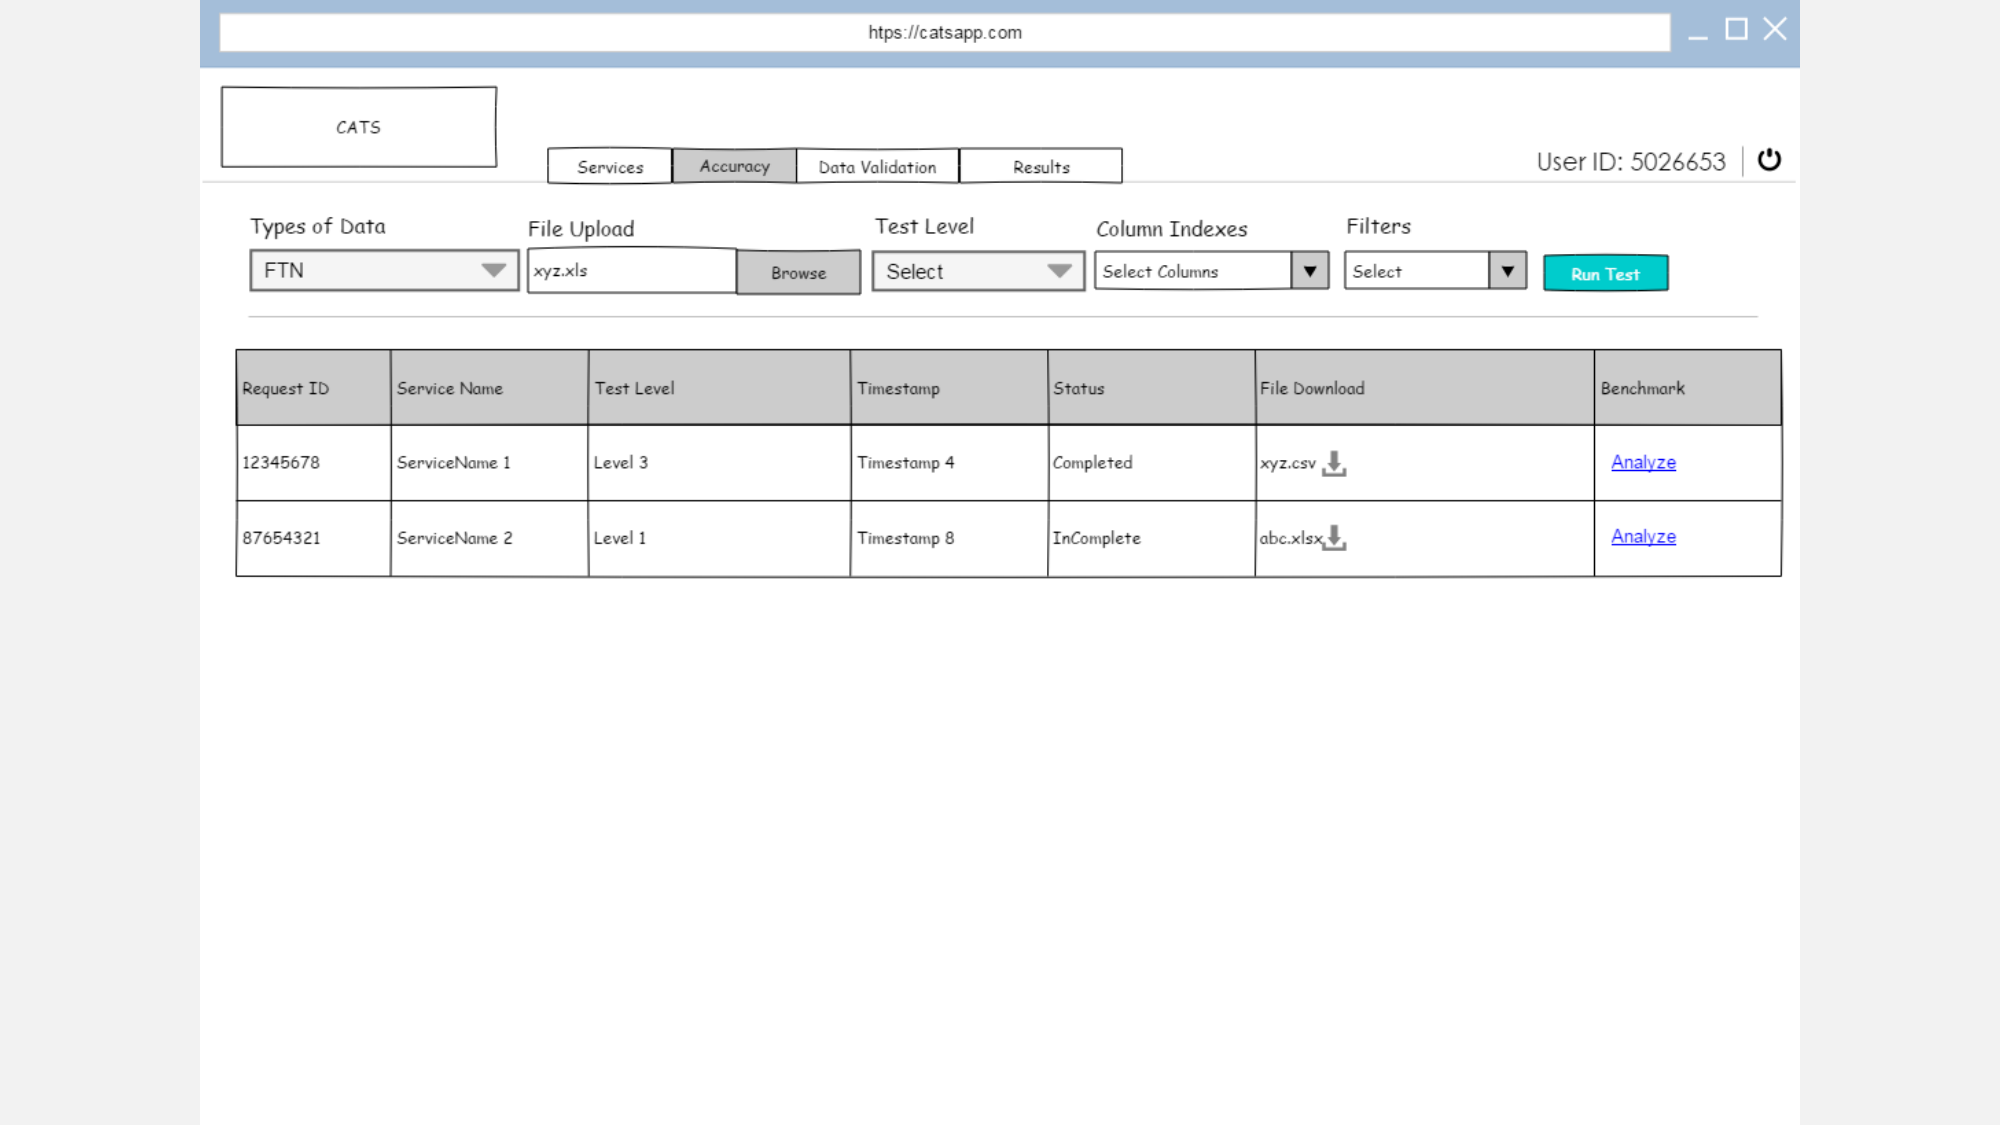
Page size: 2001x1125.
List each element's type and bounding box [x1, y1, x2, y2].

picture [200, 0, 1800, 1125]
